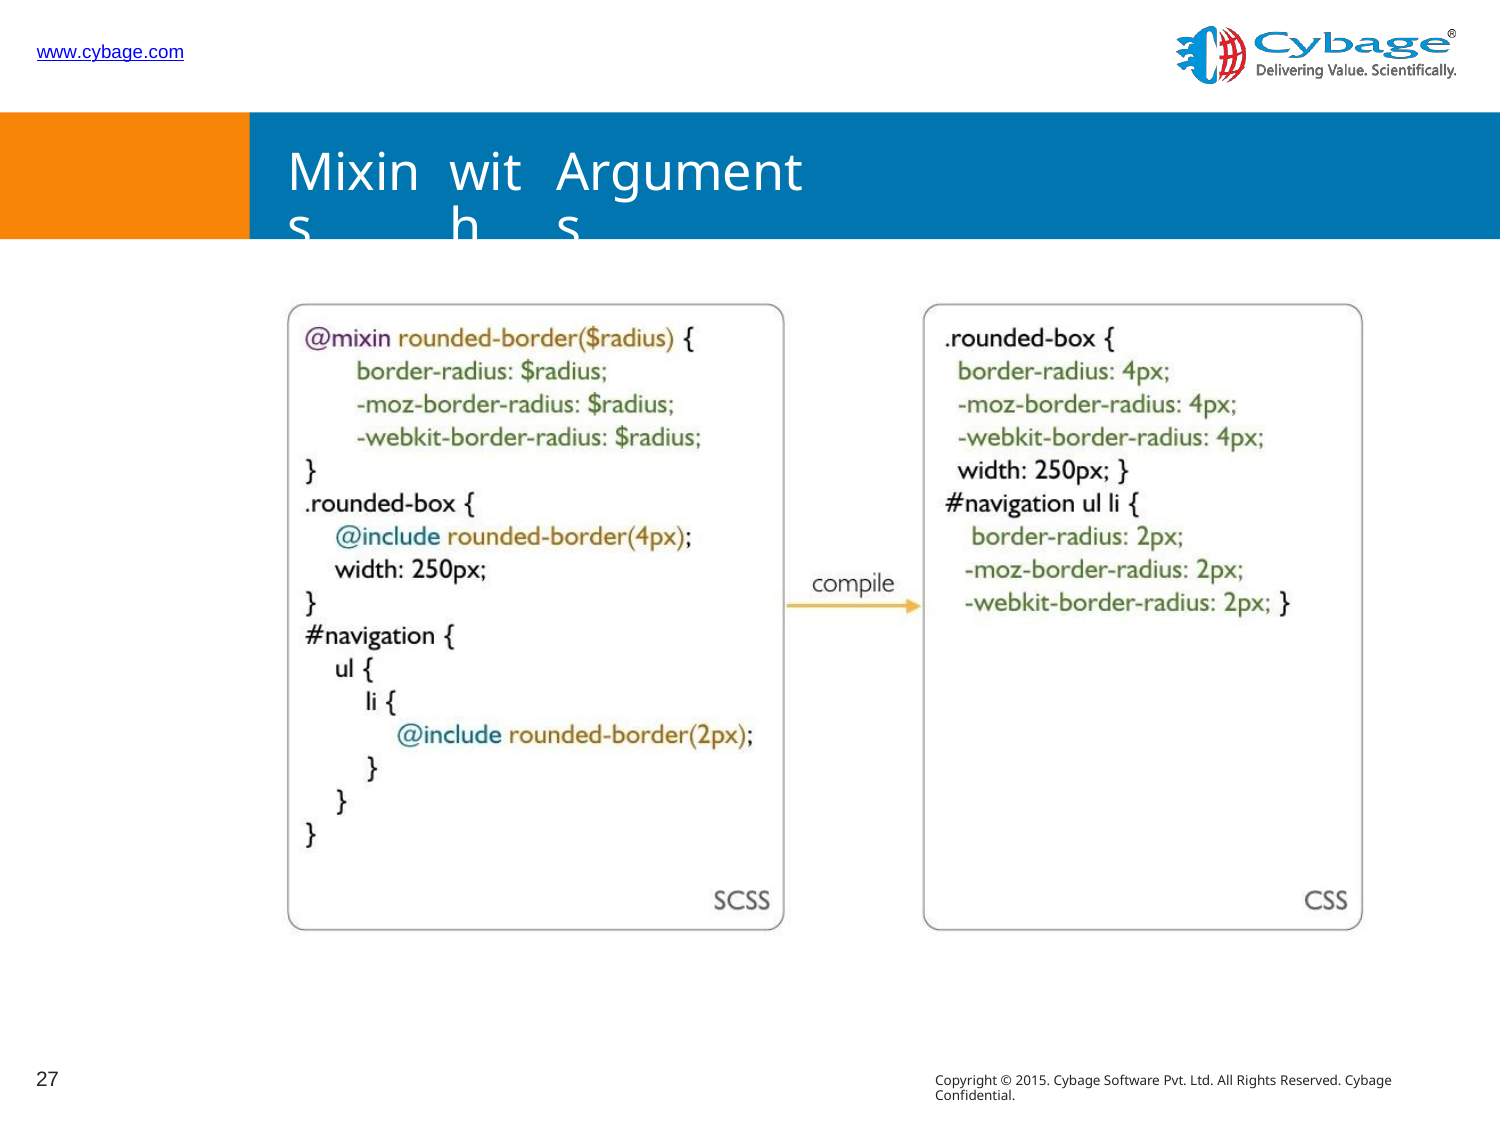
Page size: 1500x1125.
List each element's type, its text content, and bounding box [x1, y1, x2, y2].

text_box 27 [34, 1067, 65, 1093]
text_box Copyright © 2015. Cybage Software Pvt. Ltd. All Rights Reserved. Cybage Confidential. [933, 1072, 1464, 1091]
text_box [0, 112, 249, 240]
text_box [245, 261, 1411, 954]
text_box Mixins [284, 145, 445, 202]
text_box with [447, 145, 552, 202]
text_box [249, 112, 1500, 240]
text_box www.cybage.com [34, 41, 189, 65]
text_box Arguments [553, 145, 818, 202]
text_box [1176, 26, 1456, 84]
